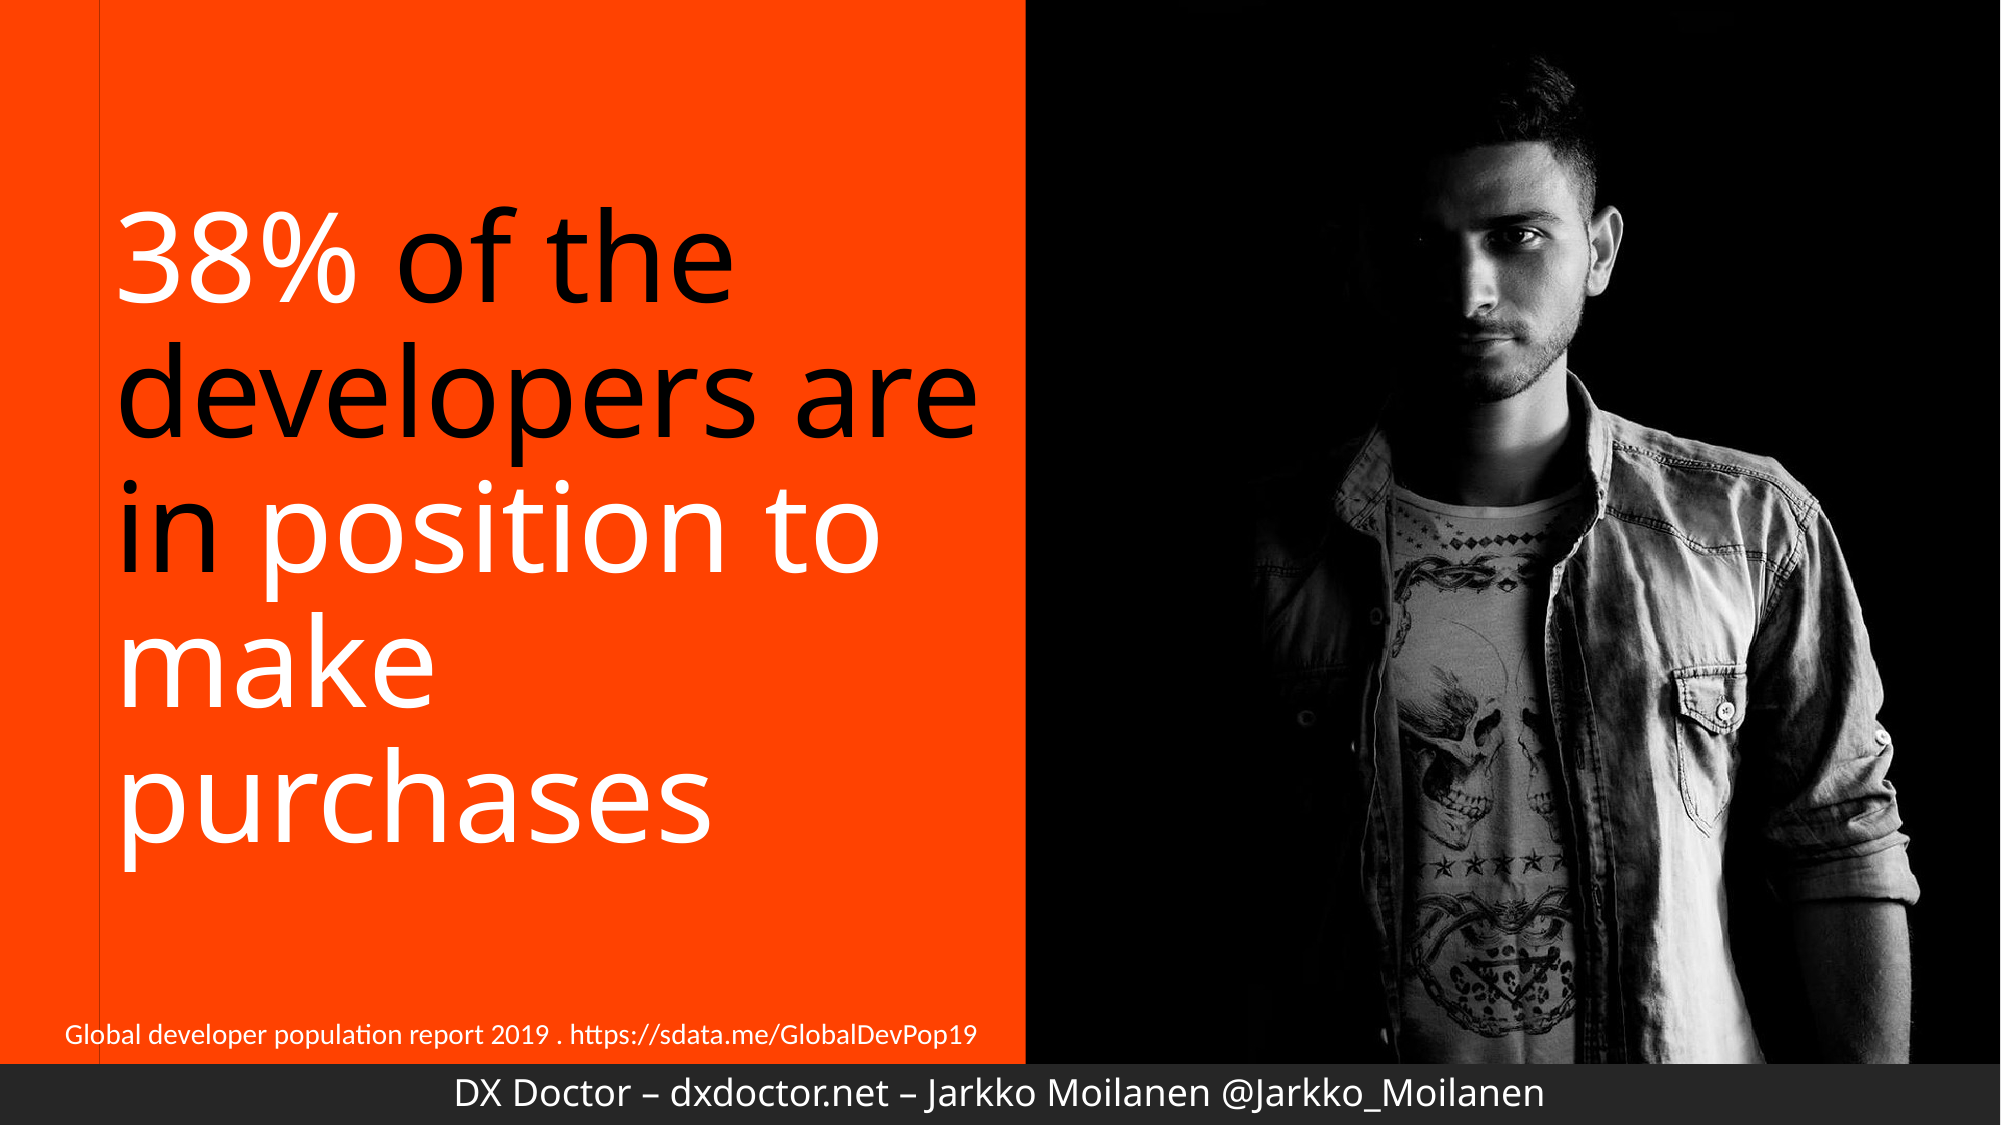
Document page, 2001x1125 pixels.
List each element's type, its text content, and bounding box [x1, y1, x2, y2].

title 38% of the developers are in position to make purchases [100, 0, 1026, 1064]
text_box [0, 0, 100, 1064]
text_box DX Doctor – dxdoctor.net – Jarkko Moilanen @Jarkko_Moilanen [0, 1064, 2000, 1125]
text_box Global developer population report 2019 . https://sdata.me/GlobalDevPop19 [49, 1007, 1000, 1058]
picture [1026, 0, 2001, 1125]
